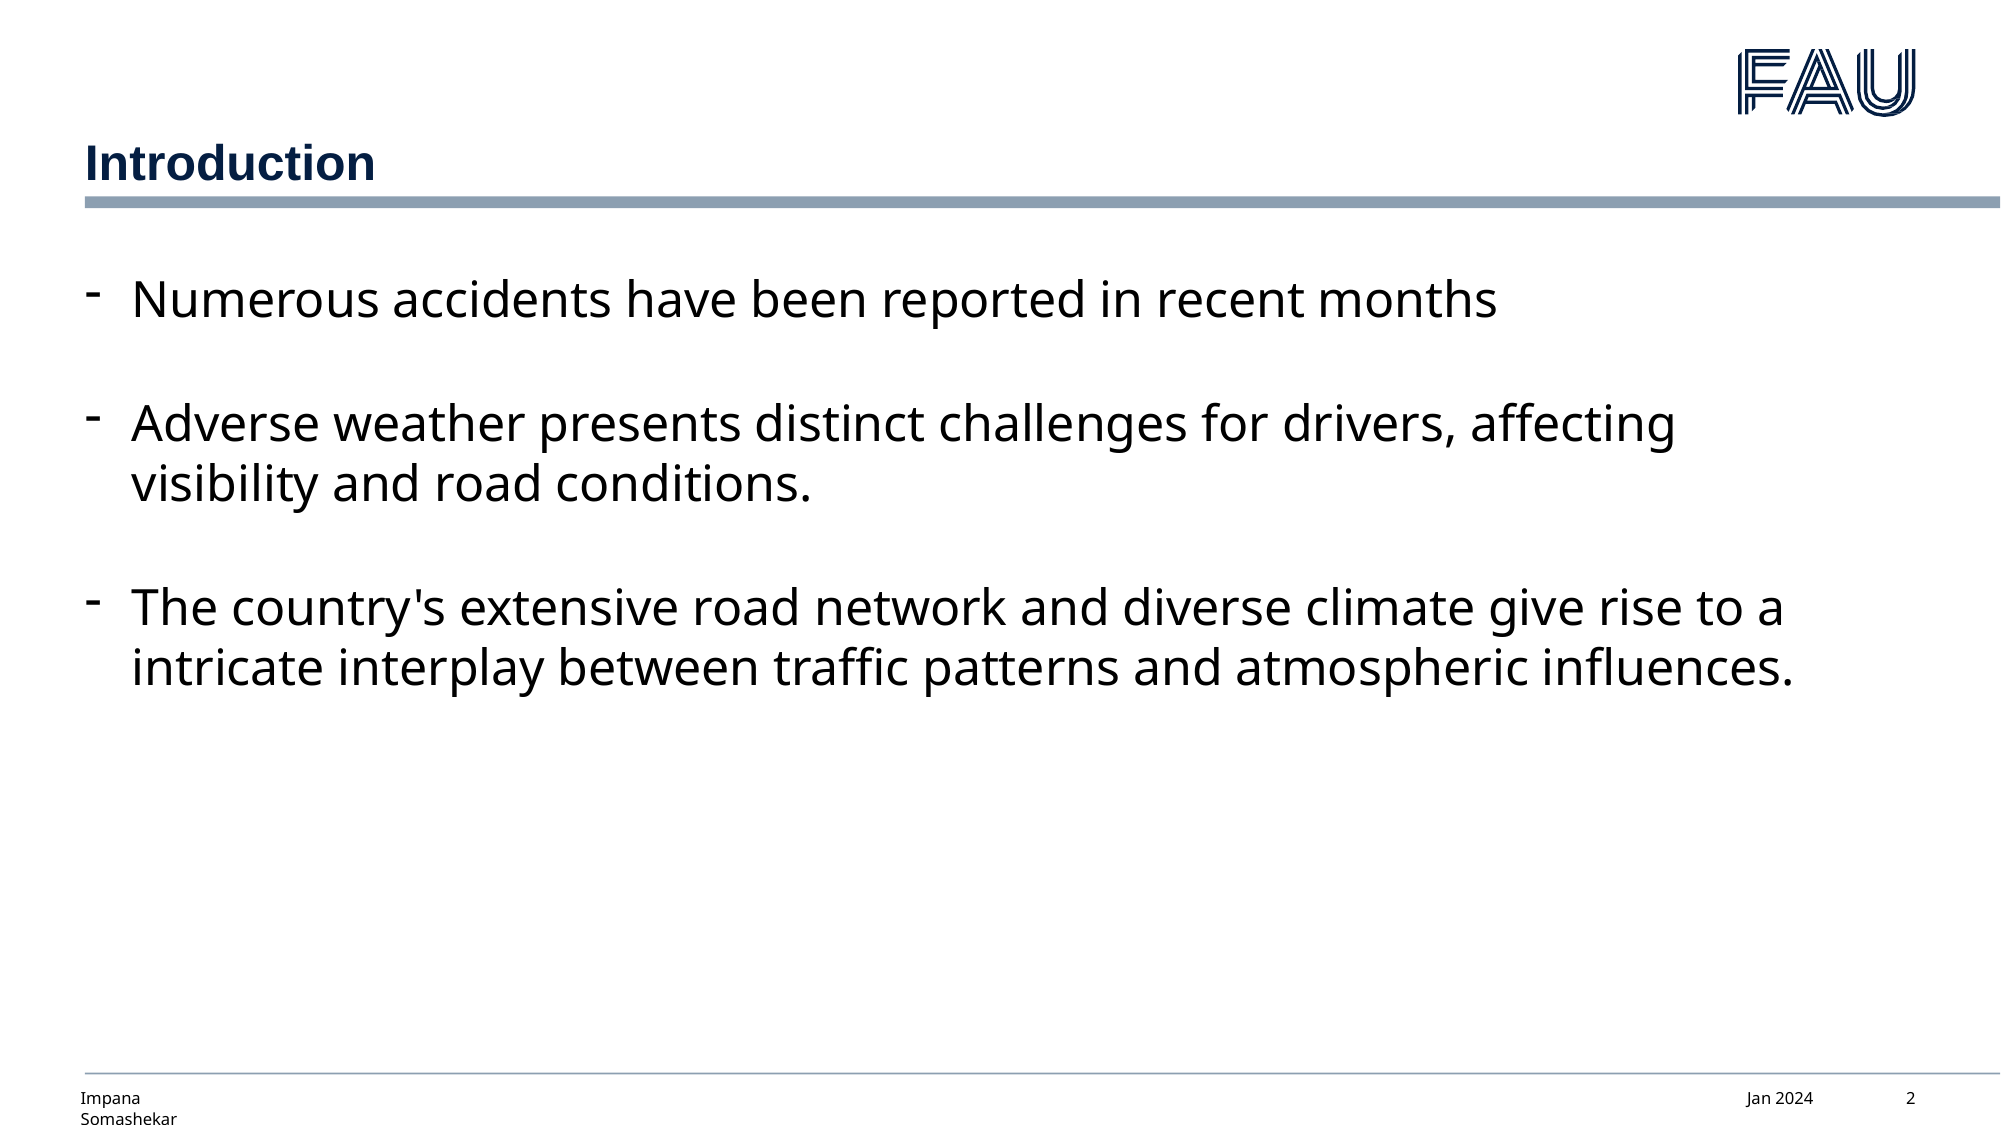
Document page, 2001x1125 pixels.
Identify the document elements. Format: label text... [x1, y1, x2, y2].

footer Jan 2024 [1745, 1087, 1851, 1125]
text_box Numerous accidents have been reported in recent months Adverse weather presents distinct challenges for drivers, affecting visibility and road conditions. The country's extensive road network and diverse climate give rise to a intricate interplay between traffic patterns and atmospheric influences. [82, 265, 1825, 696]
slide_number 2 [1899, 1087, 1922, 1125]
title Introduction [82, 110, 379, 319]
slide_number Impana Somashekar [78, 1087, 238, 1125]
